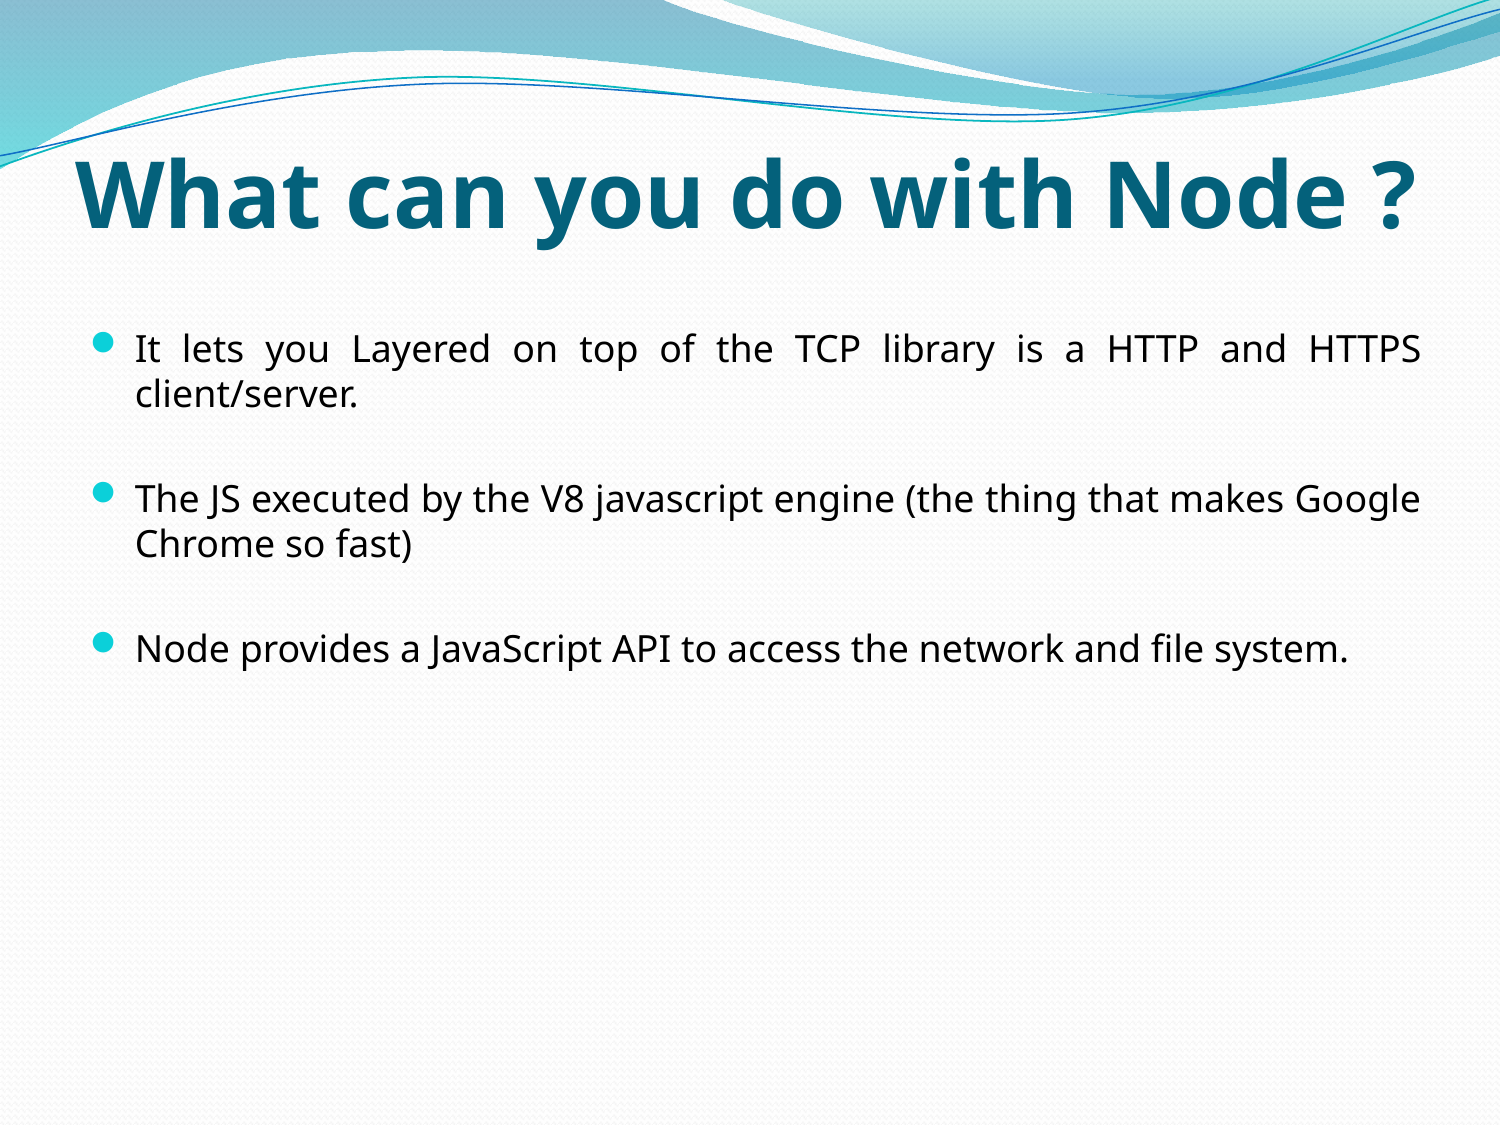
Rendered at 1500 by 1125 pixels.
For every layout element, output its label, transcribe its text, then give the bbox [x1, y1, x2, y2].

list It lets you Layered on top of the TCP library is a HTTP and HTTPS client/server. The JS executed by the V8 javascript engine (the thing that makes Google Chrome so fast) Node provides a JavaScript API to access the network and file system. [75, 317, 1438, 738]
title What can you do with Node ? [75, 125, 1425, 247]
